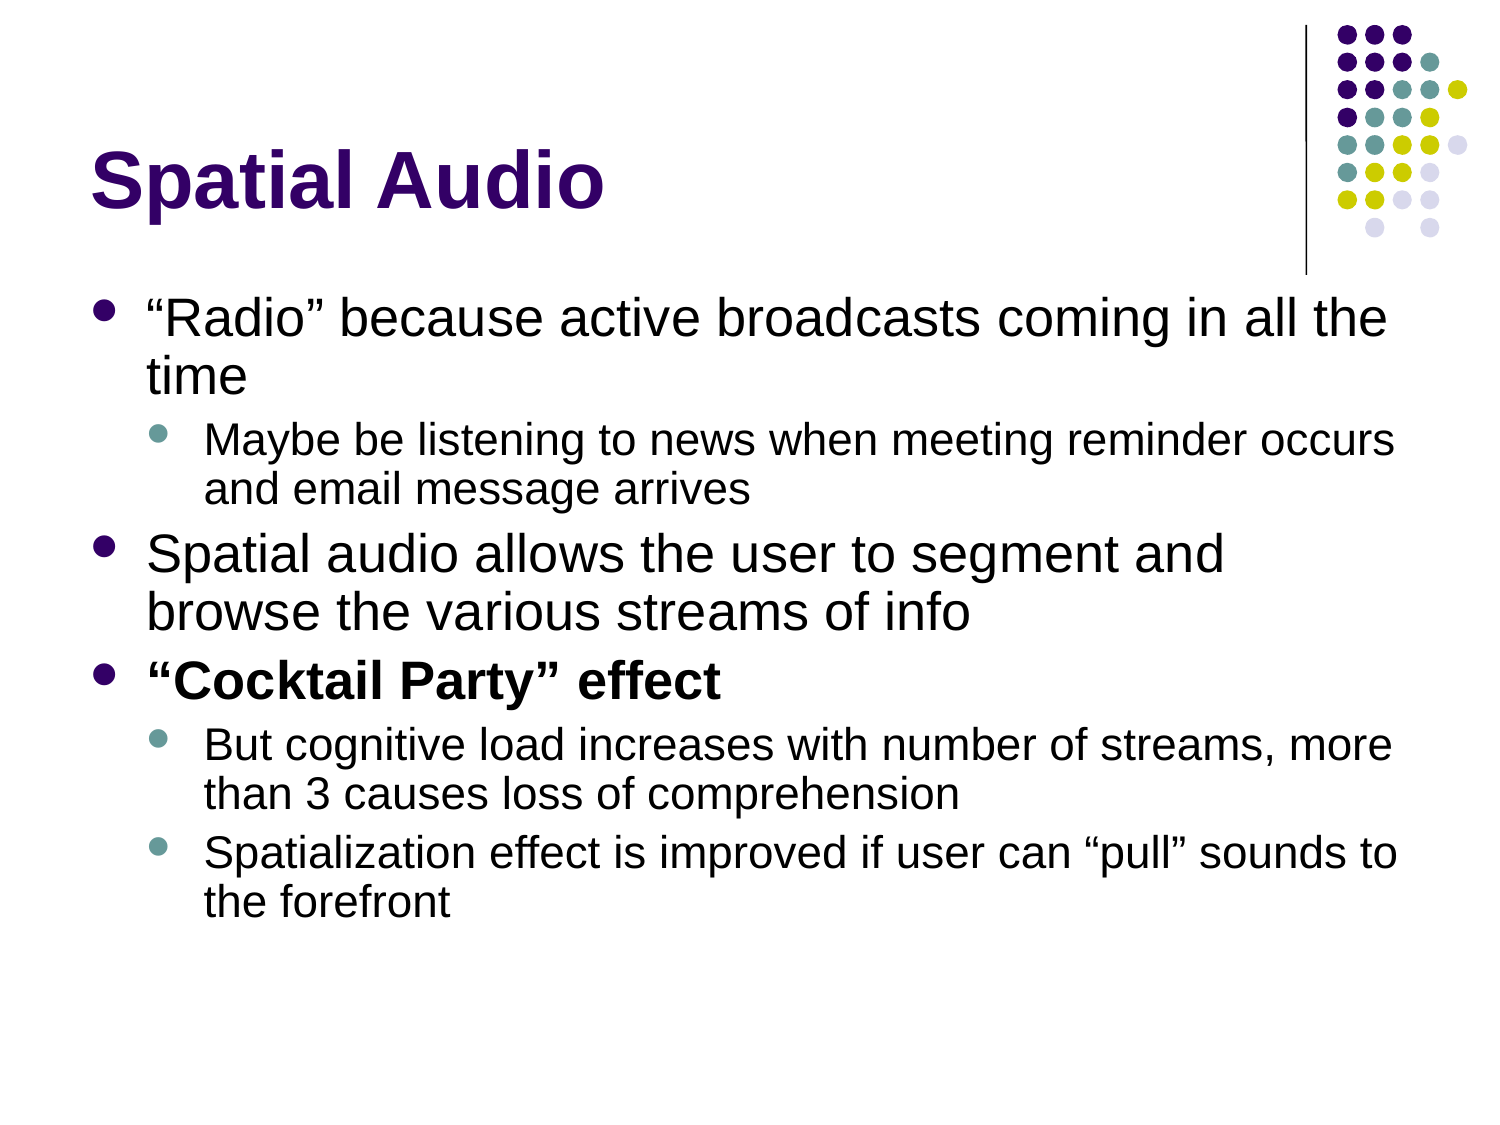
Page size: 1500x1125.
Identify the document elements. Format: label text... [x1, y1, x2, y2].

title Spatial Audio [75, 20, 1313, 233]
list “Radio” because active broadcasts coming in all the time Maybe be listening to news when meeting reminder occurs and email message arrives Spatial audio allows the user to segment and browse the various streams of info “Cocktail Party” effect But cognitive load increases with number of streams, more than 3 causes loss of comprehension Spatialization effect is improved if user can “pull” sounds to the forefront [75, 282, 1425, 1006]
